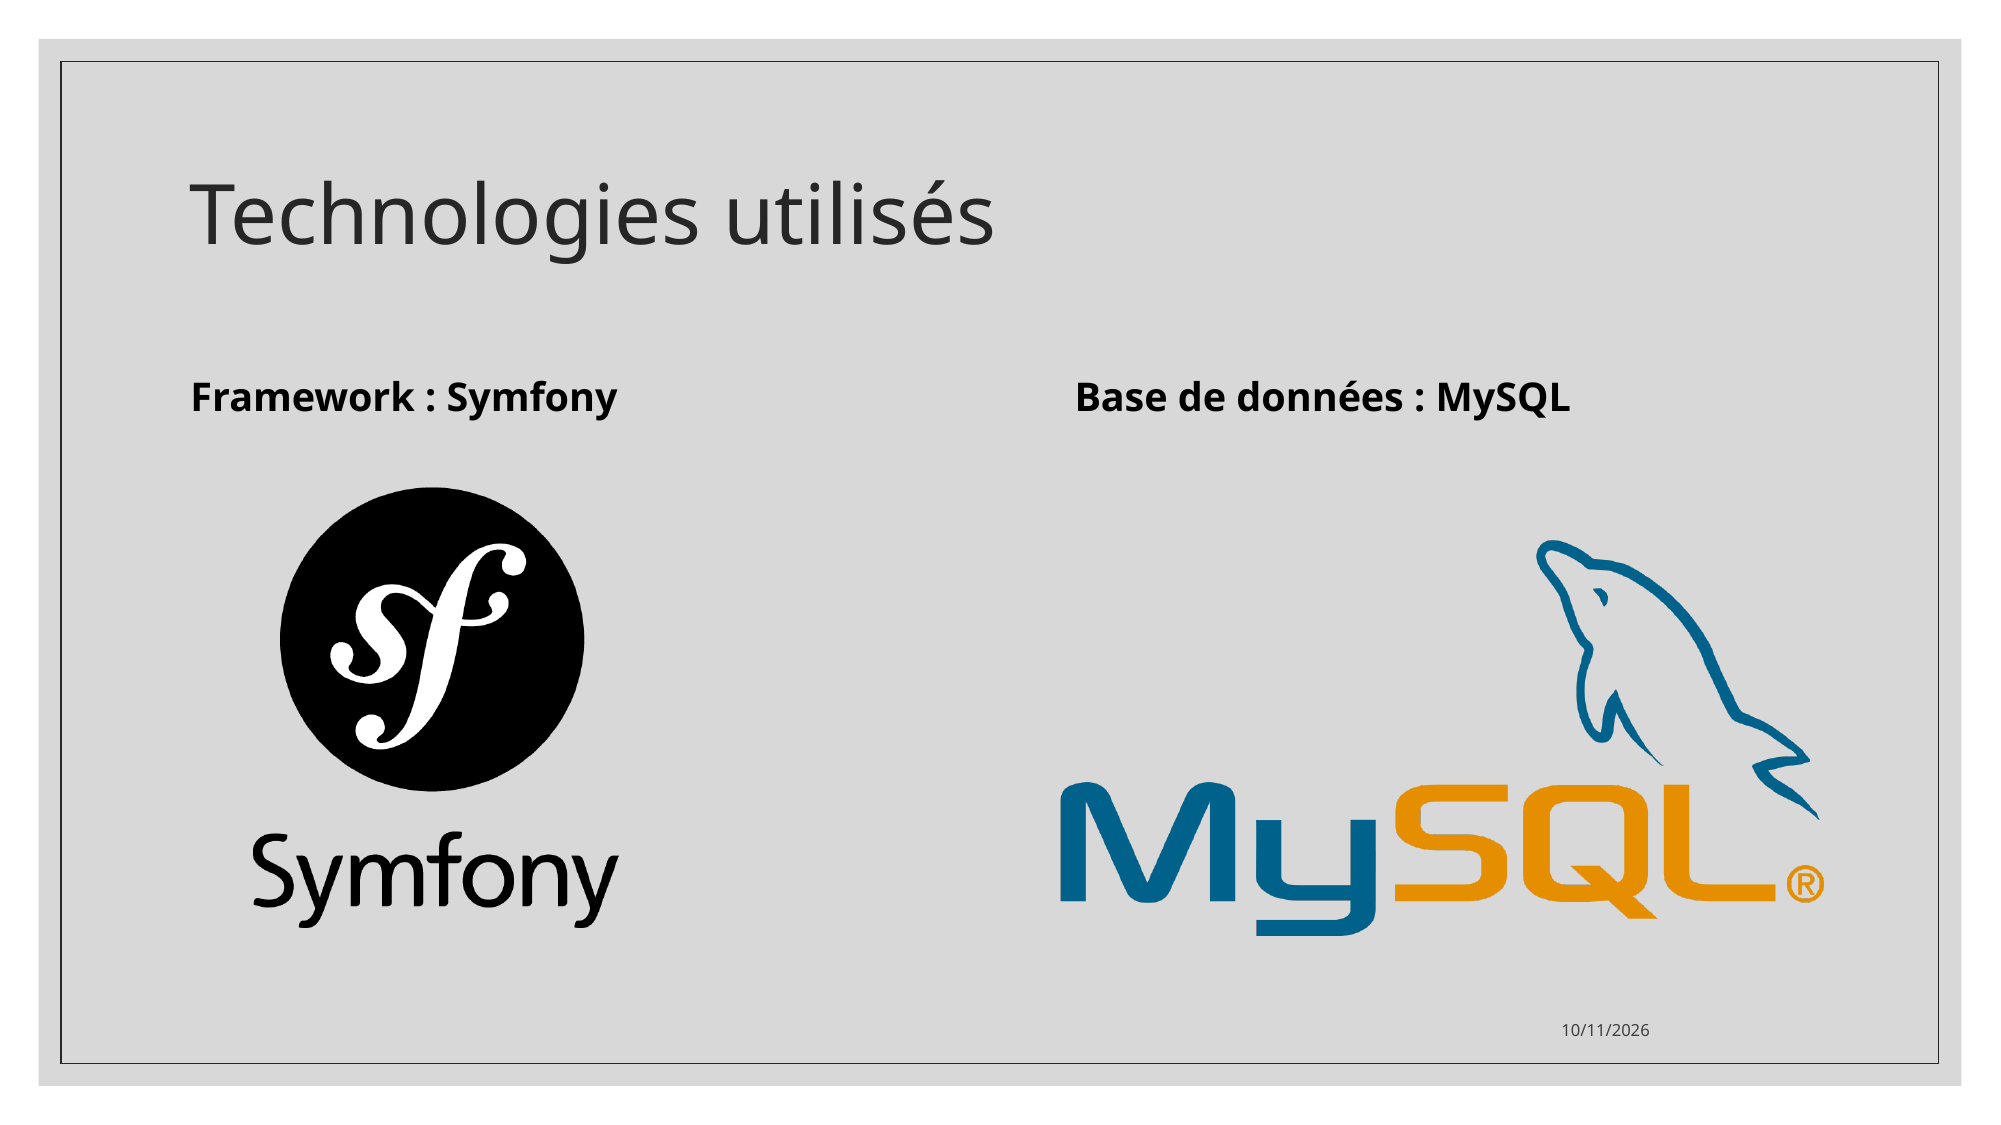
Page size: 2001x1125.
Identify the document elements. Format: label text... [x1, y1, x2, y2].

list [174, 445, 694, 965]
list Framework : Symfony [175, 340, 941, 446]
title Technologies utilisés [174, 105, 1825, 331]
list Base de données : MySQL [1059, 340, 1825, 446]
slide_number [1190, 990, 1665, 1050]
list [1059, 539, 1825, 936]
